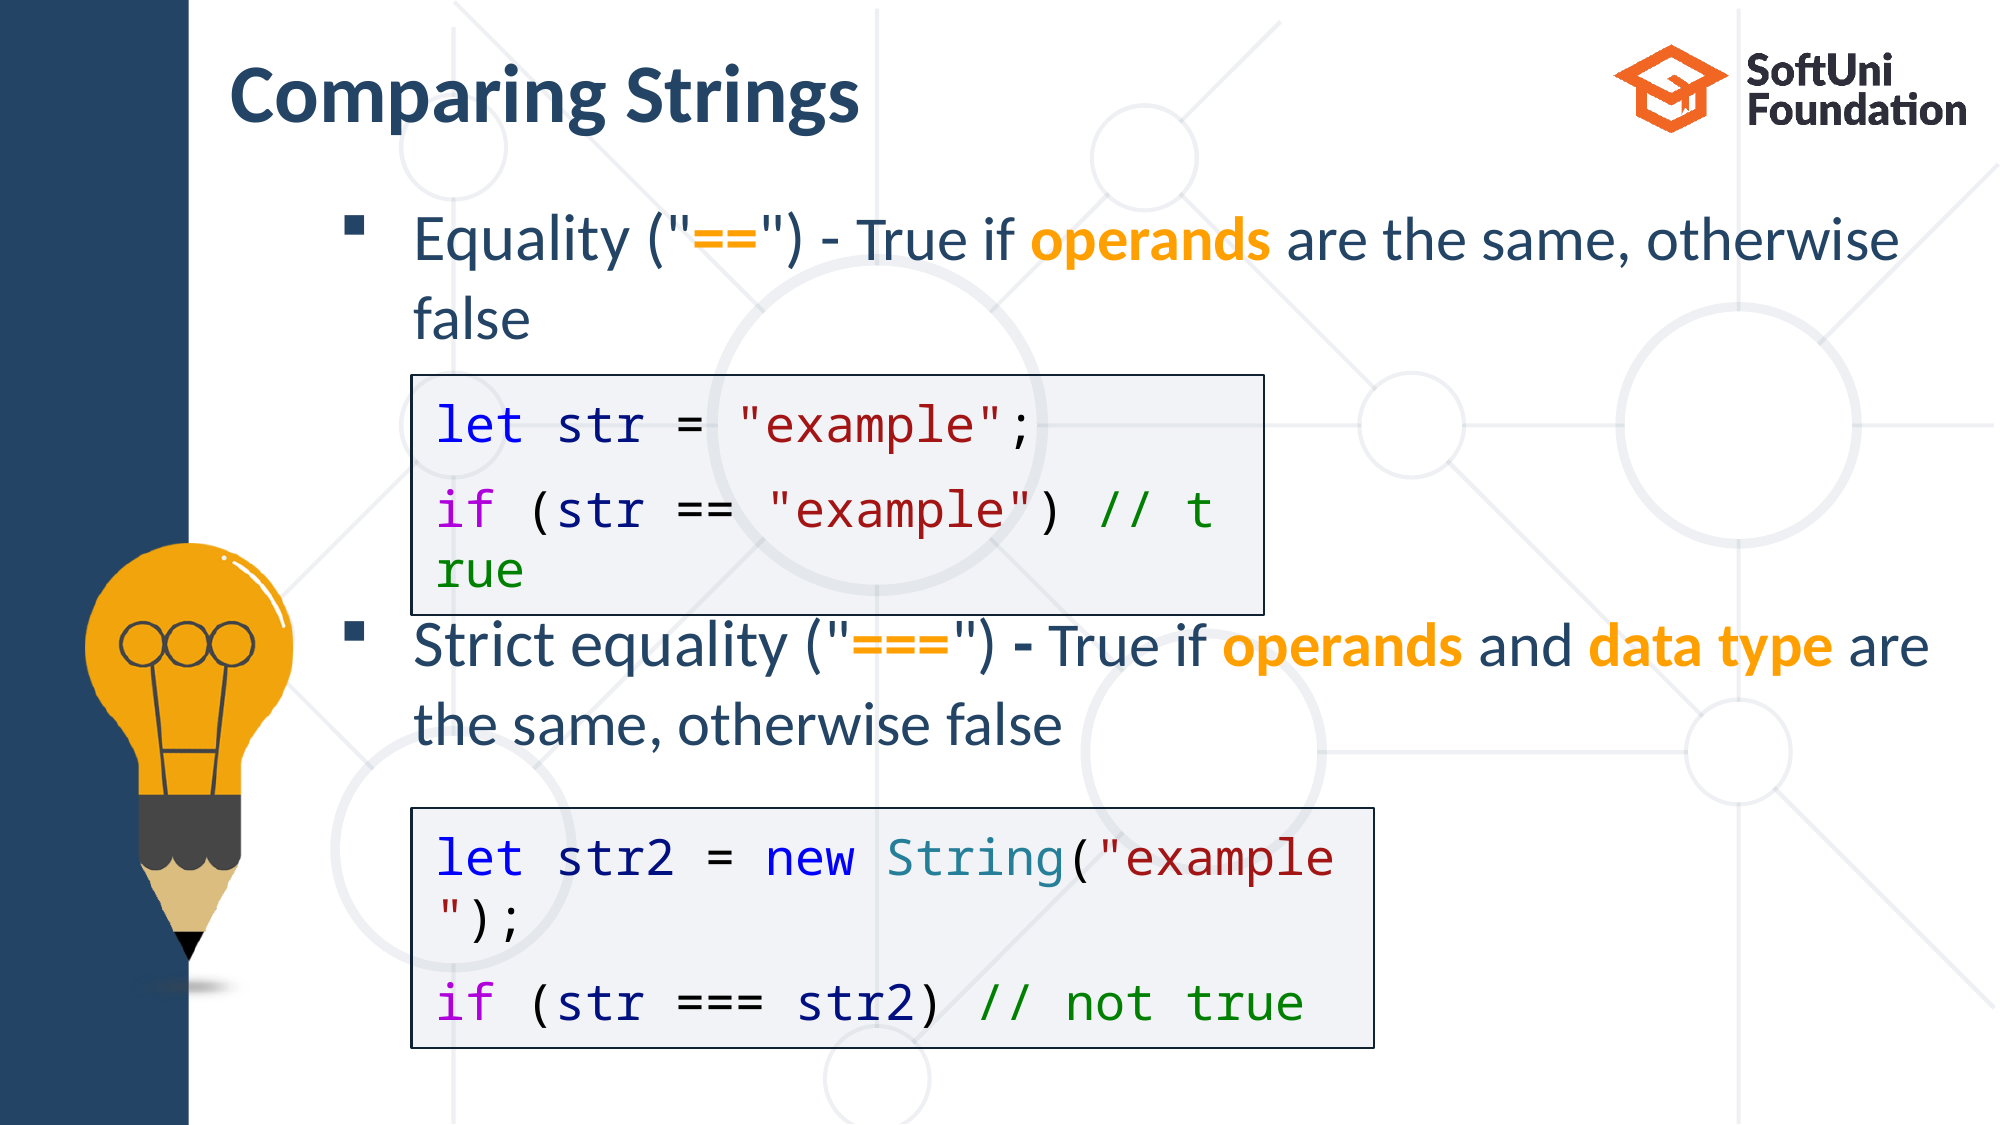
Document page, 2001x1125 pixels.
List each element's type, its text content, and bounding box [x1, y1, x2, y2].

picture [85, 543, 293, 1003]
text_box let str2 = new String("example"); if (str === str2) // not true [411, 807, 1375, 1048]
title Comparing Strings [212, 16, 1591, 162]
text_box let str = "example"; if (str == "example") // true [411, 374, 1265, 616]
list Equality ("==") - True if operands are the same, otherwise false Strict equality ("===") - True if operands and data type are the same, otherwise false [321, 183, 1968, 1050]
picture [1613, 44, 1966, 133]
